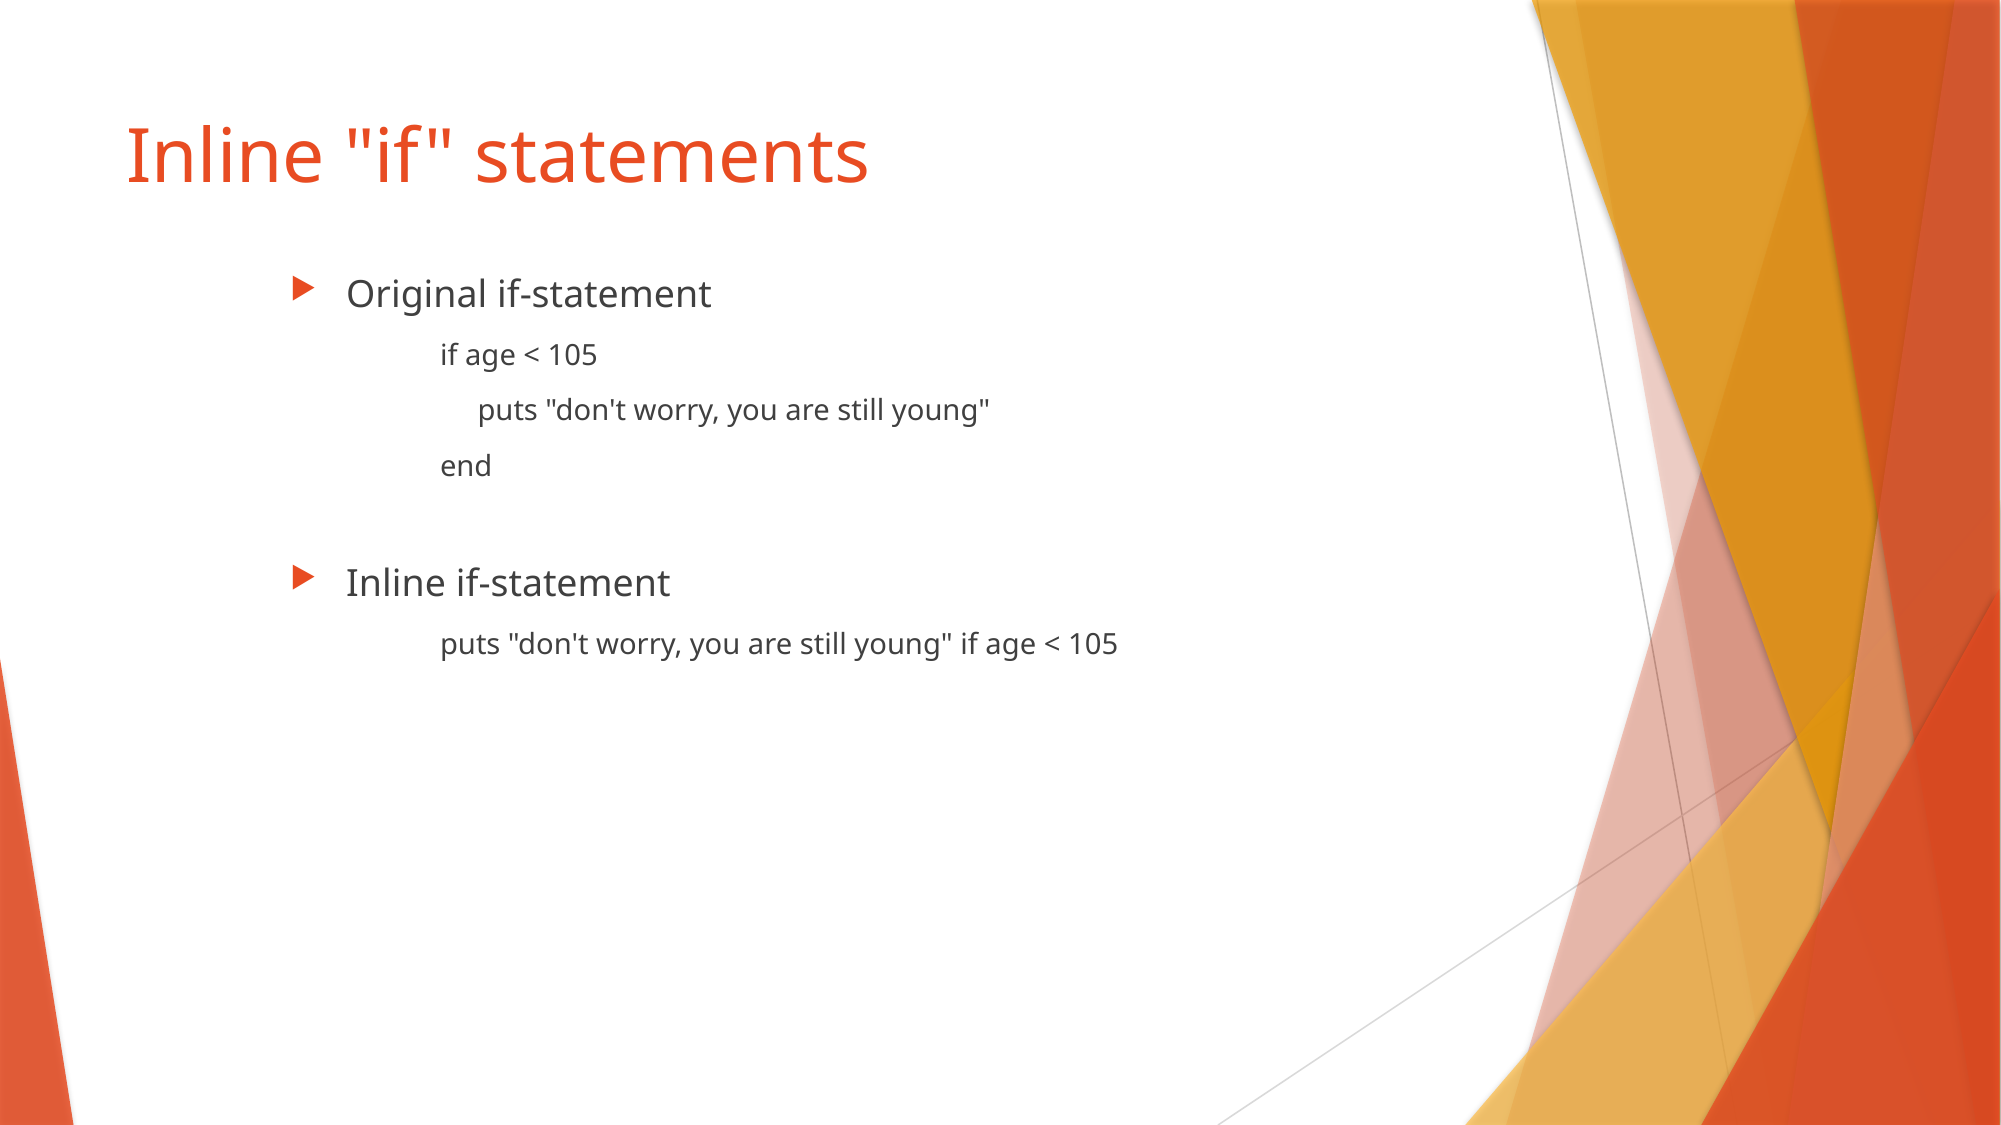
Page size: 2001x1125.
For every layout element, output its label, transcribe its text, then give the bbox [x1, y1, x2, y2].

title Inline "if" statements [111, 99, 1522, 317]
list Original if-statement if age < 105 puts "don't worry, you are still young" end Inline if-statement puts "don't worry, you are still young" if age < 105 [275, 262, 1725, 1005]
